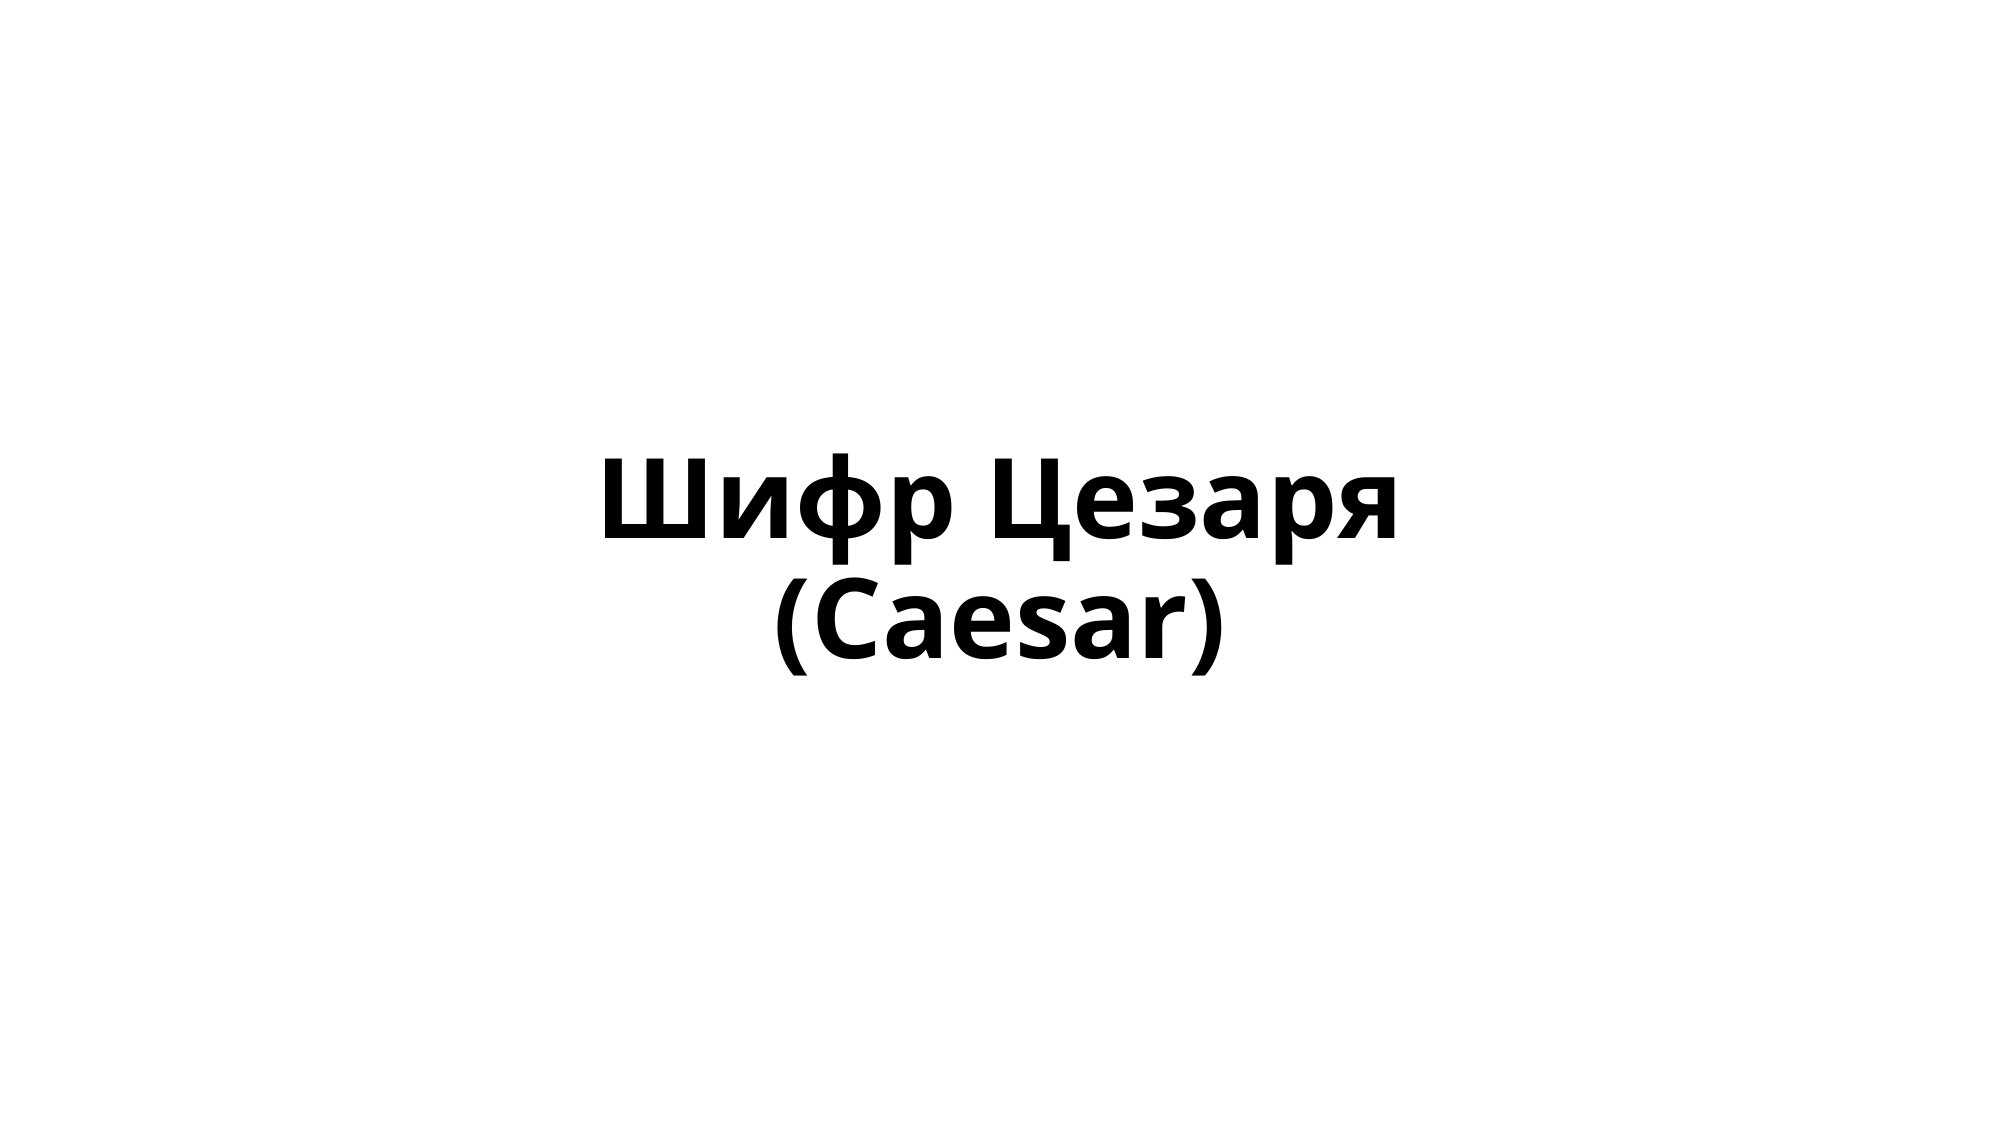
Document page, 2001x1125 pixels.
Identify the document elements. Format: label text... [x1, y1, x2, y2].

title Шифр Цезаря (Caesar) [540, 392, 1460, 732]
